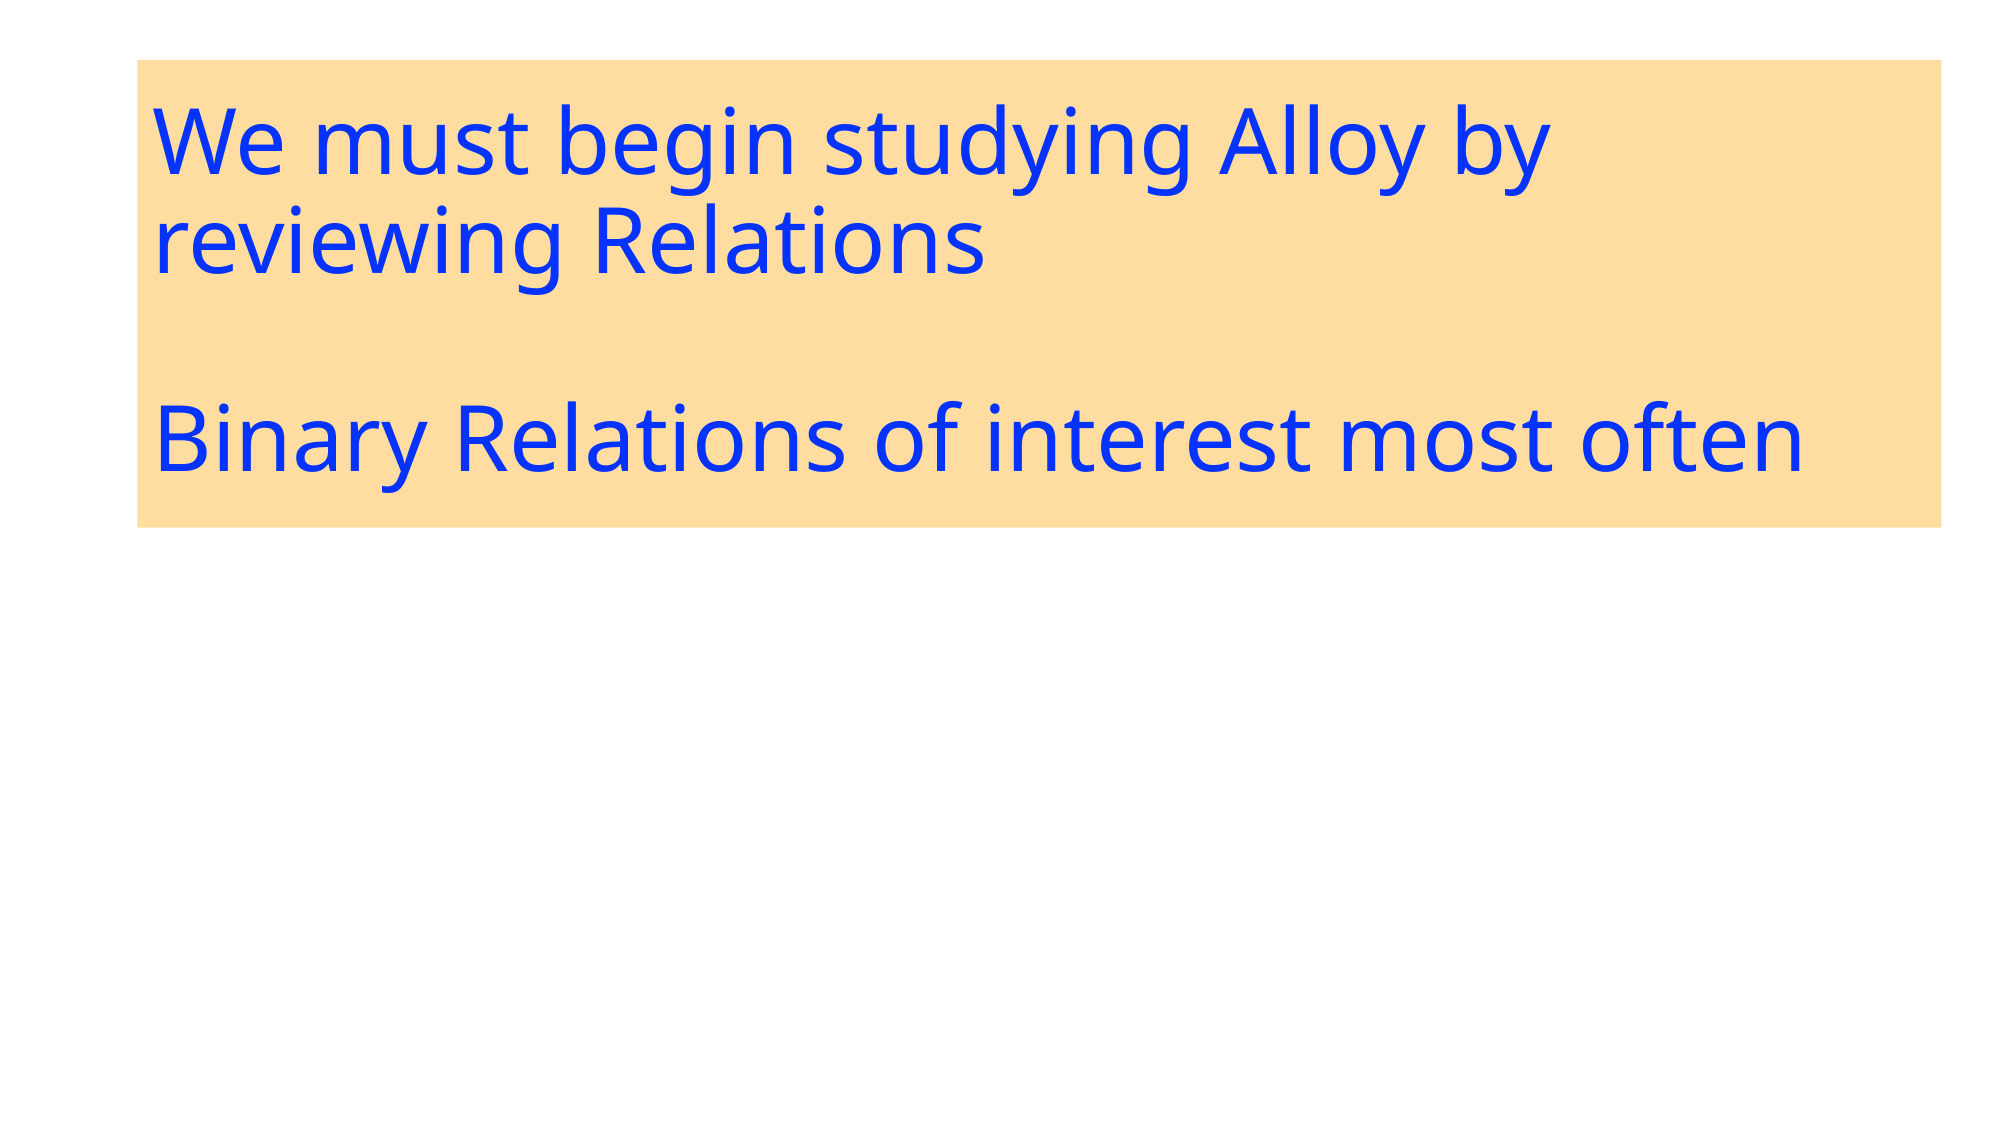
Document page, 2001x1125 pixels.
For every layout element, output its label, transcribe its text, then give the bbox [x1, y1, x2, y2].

title We must begin studying Alloy by reviewing Relations Binary Relations of interest most often [137, 59, 1942, 528]
